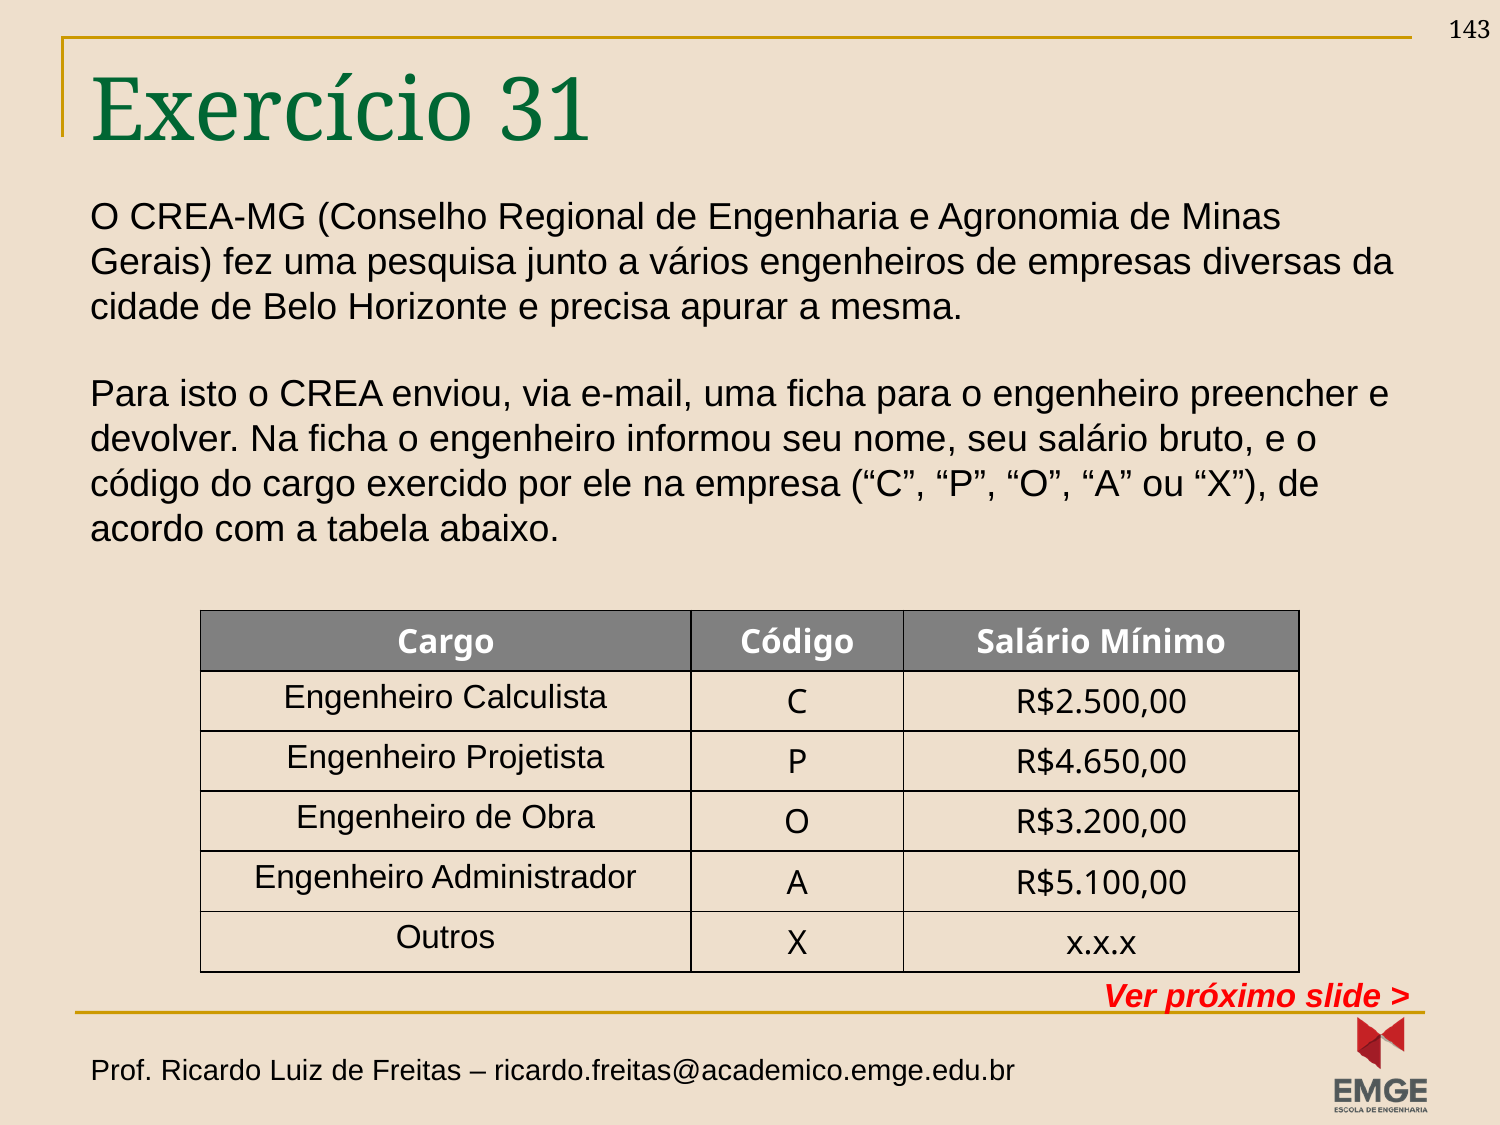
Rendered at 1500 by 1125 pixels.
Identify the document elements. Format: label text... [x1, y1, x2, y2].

table_cell R$3.200,00 [904, 792, 1298, 850]
table_cell P [692, 732, 903, 790]
table_header Cargo [201, 611, 690, 670]
table_cell Engenheiro Calculista [201, 672, 690, 730]
table_cell x.x.x [904, 912, 1298, 971]
table_cell C [692, 672, 903, 730]
table_cell Engenheiro de Obra [201, 792, 690, 850]
table_header Código [692, 611, 903, 670]
table_cell Engenheiro Administrador [201, 852, 690, 911]
table_cell Engenheiro Projetista [201, 732, 690, 790]
text_box Ver próximo slide > [1088, 971, 1425, 1023]
table_cell X [692, 912, 903, 971]
table_cell Outros [201, 912, 690, 971]
table_cell O [692, 792, 903, 850]
table_cell R$5.100,00 [904, 852, 1298, 911]
table_header Salário Mínimo [904, 611, 1298, 670]
picture [1328, 1012, 1433, 1116]
table_cell R$4.650,00 [904, 732, 1298, 790]
table_cell A [692, 852, 903, 911]
table_cell R$2.500,00 [904, 672, 1298, 730]
slide_number 143 [1392, 0, 1500, 55]
list O CREA-MG (Conselho Regional de Engenharia e Agronomia de Minas Gerais) fez uma pesquisa junto a vários engenheiros de empresas diversas da cidade de Belo Horizonte e precisa apurar a mesma. Para isto o CREA enviou, via e-mail, uma ficha para o engenheiro preencher e devolver. Na ficha o engenheiro informou seu nome, seu salário bruto, e o código do cargo exercido por ele na empresa (“C”, “P”, “O”, “A” ou “X”), de acordo com a tabela abaixo. [75, 184, 1425, 598]
title Exercício 31 [75, 45, 1425, 184]
